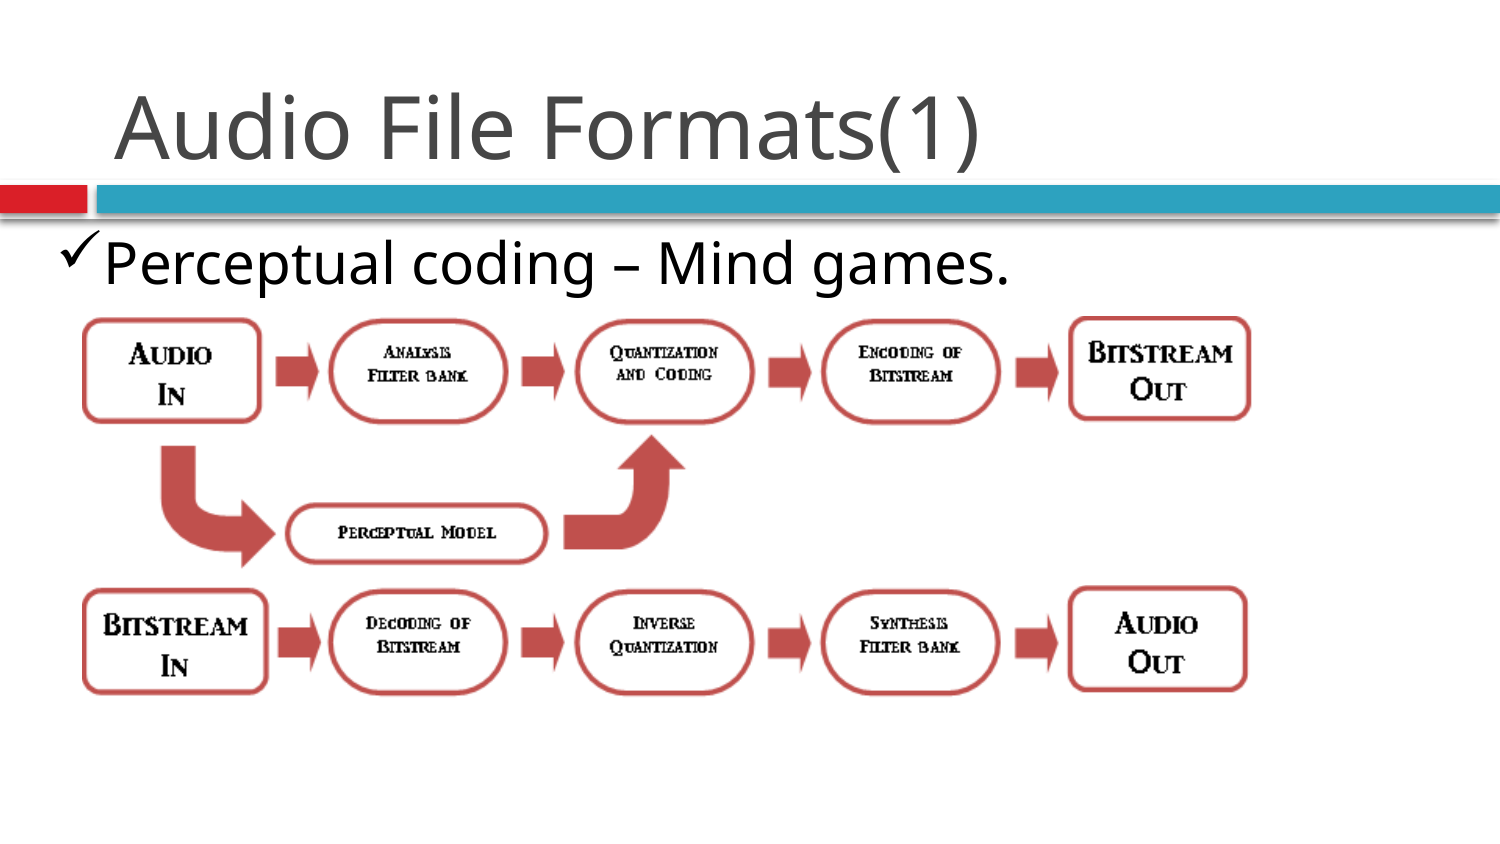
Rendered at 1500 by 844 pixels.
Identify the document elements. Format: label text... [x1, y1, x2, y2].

picture [81, 316, 1253, 570]
picture [81, 585, 1252, 702]
text_box Perceptual coding – Mind games. [40, 218, 1026, 304]
title Audio File Formats(1) [99, 19, 1438, 185]
